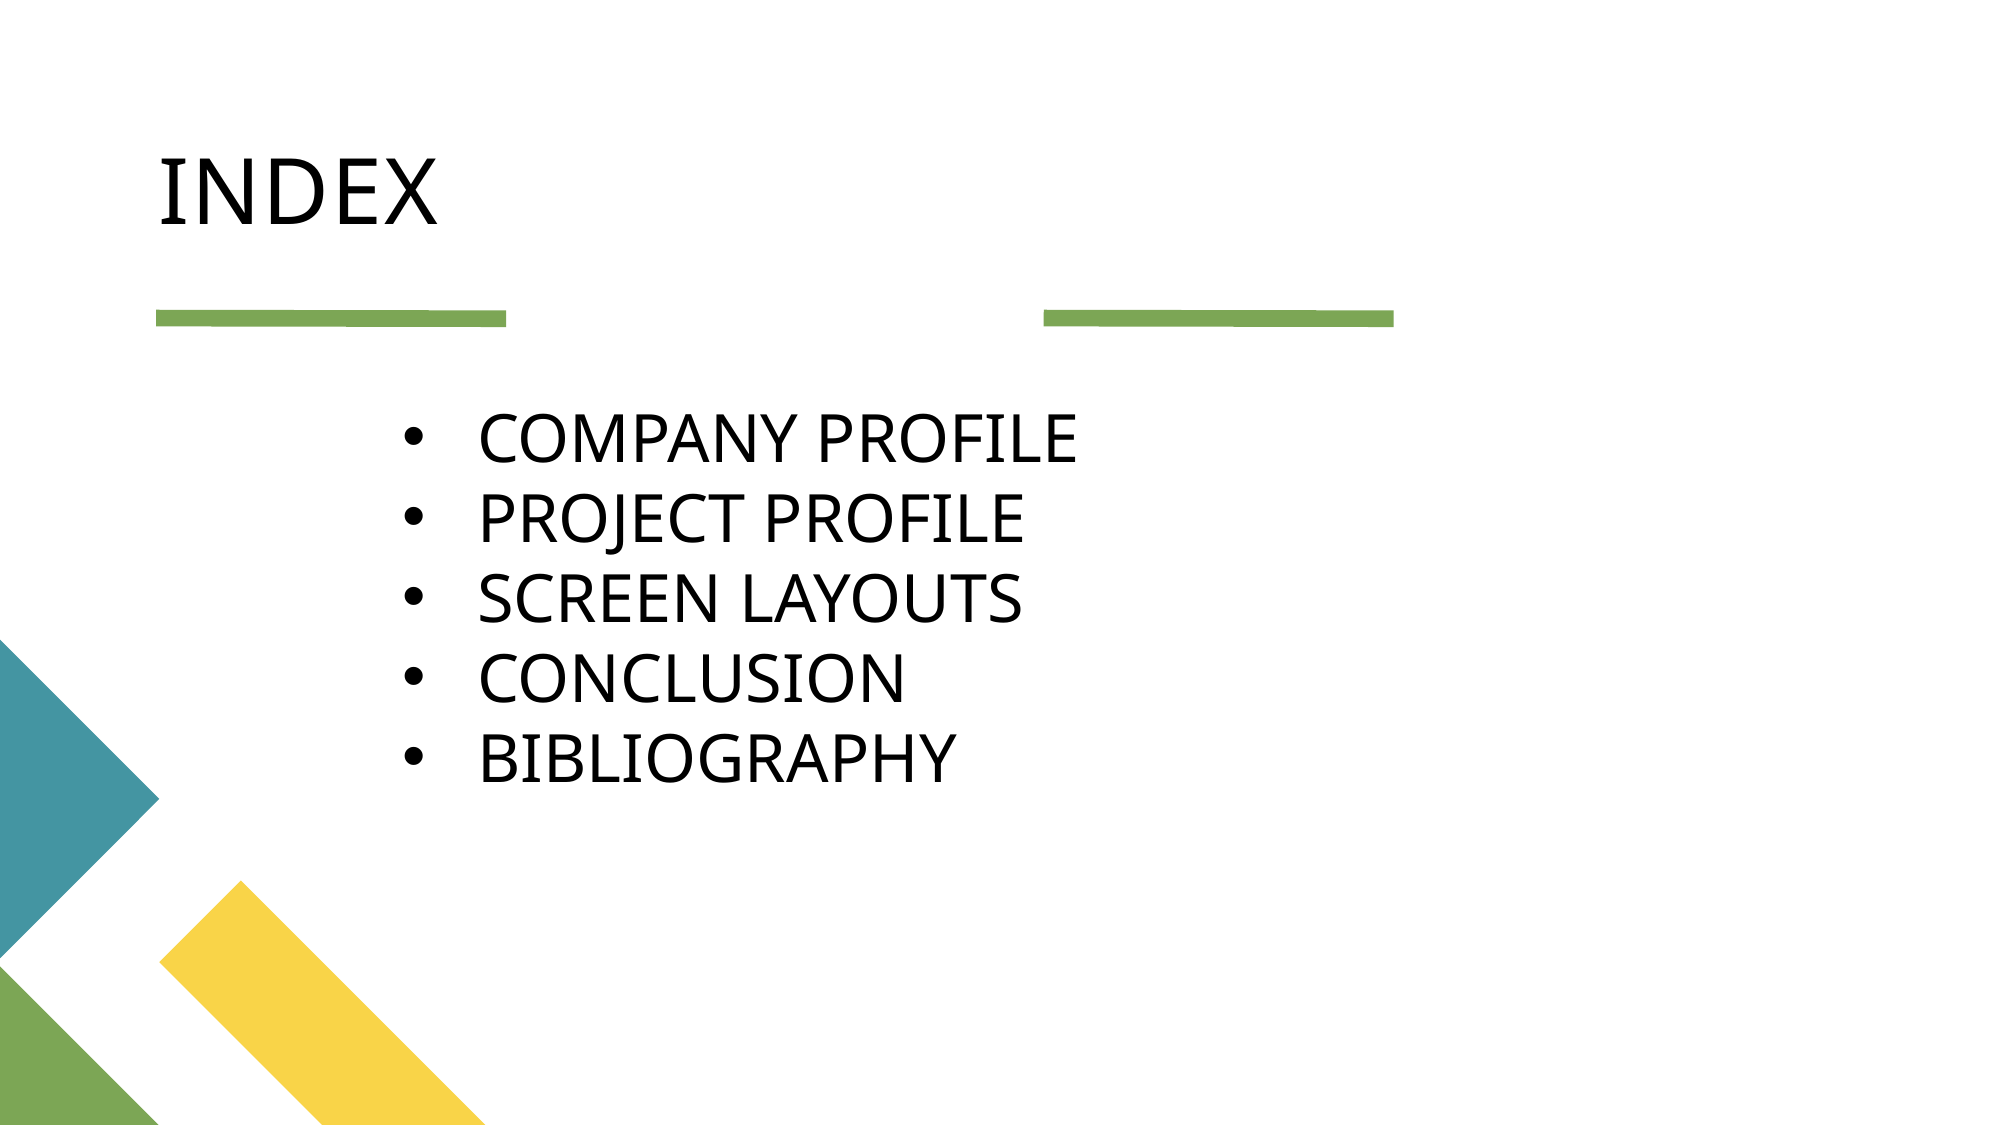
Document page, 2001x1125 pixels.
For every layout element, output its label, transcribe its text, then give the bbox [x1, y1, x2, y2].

text_box COMPANY PROFILE PROJECT PROFILE SCREEN LAYOUTS CONCLUSION BIBLIOGRAPHY [387, 387, 1175, 803]
title INDEX [158, 144, 969, 245]
